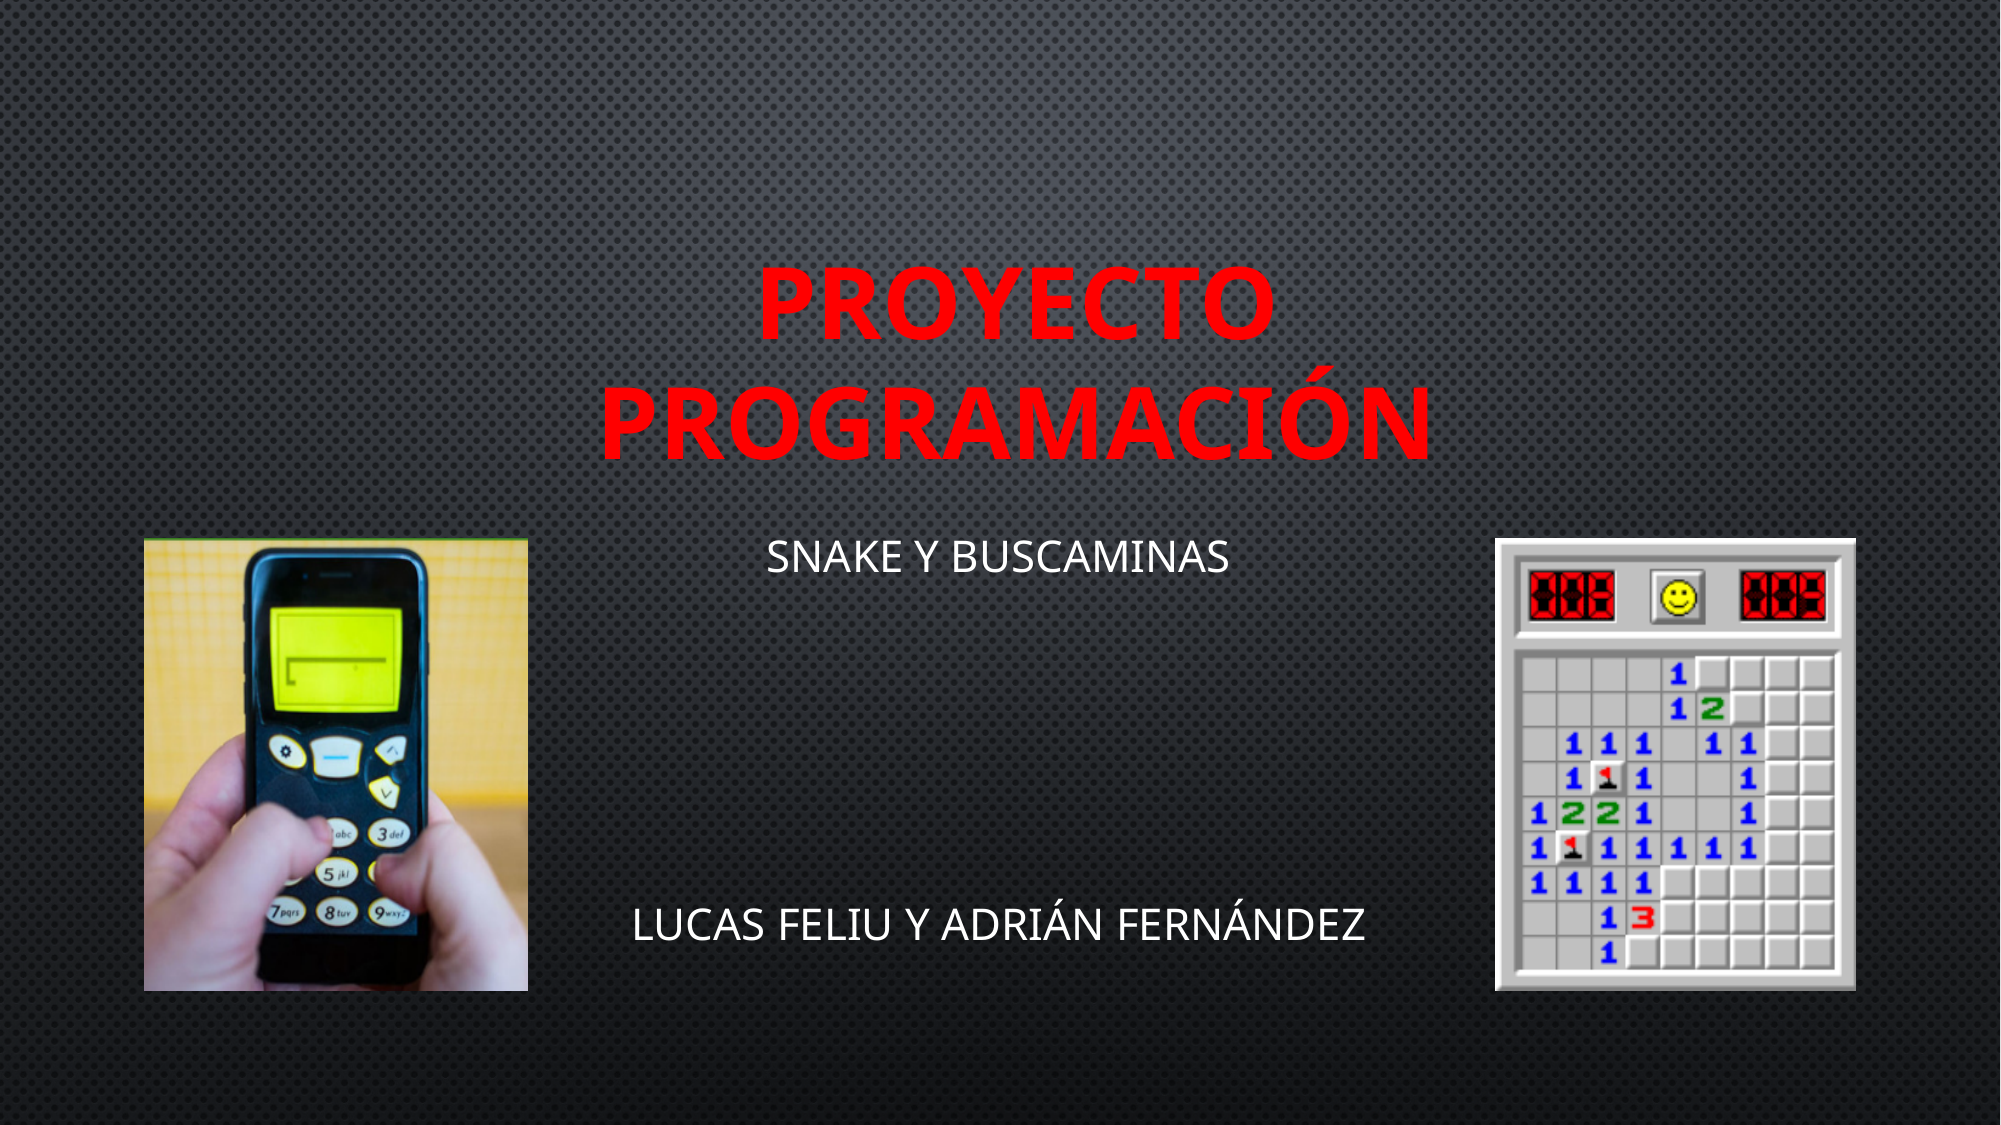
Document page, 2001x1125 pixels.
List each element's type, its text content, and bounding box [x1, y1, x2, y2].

subtitle Snake y Buscaminas Lucas Feliu y adrián Fernández [287, 520, 1711, 1009]
picture [144, 538, 528, 991]
picture [1495, 538, 1856, 991]
title PROYECTO PROGRAMACIÓN [322, 99, 1711, 488]
